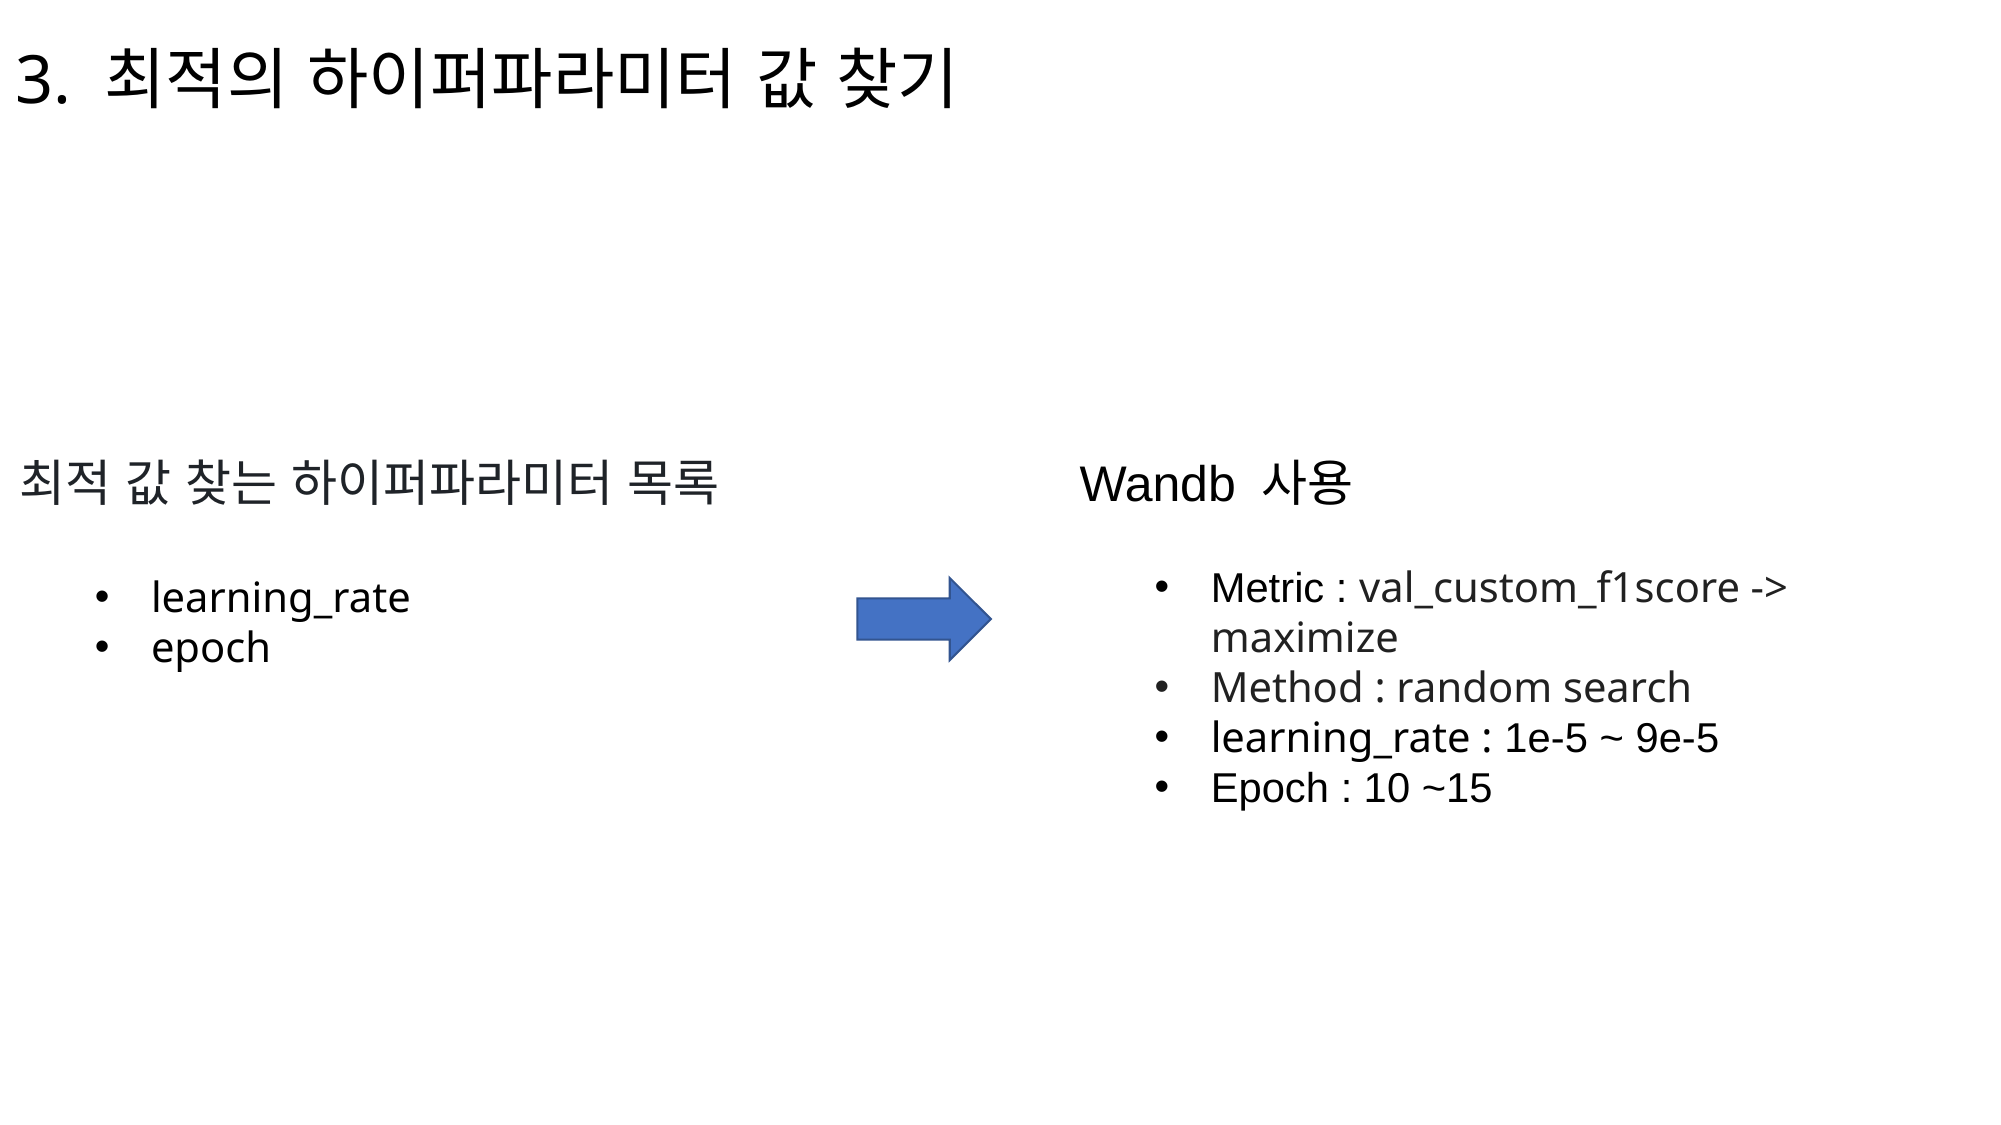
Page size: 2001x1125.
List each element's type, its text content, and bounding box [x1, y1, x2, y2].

text_box Wandb 사용 Metric : val_custom_f1score -> maximize Method : random search learning_rate : 1e-5 ~ 9e-5 Epoch : 10 ~15 [1064, 443, 1996, 819]
text_box 최적 값 찾는 하이퍼파라미터 목록 learning_rate epoch [5, 443, 784, 679]
text_box [856, 575, 993, 663]
title 3. 최적의 하이퍼파라미터 값 찾기 [0, 41, 2000, 124]
